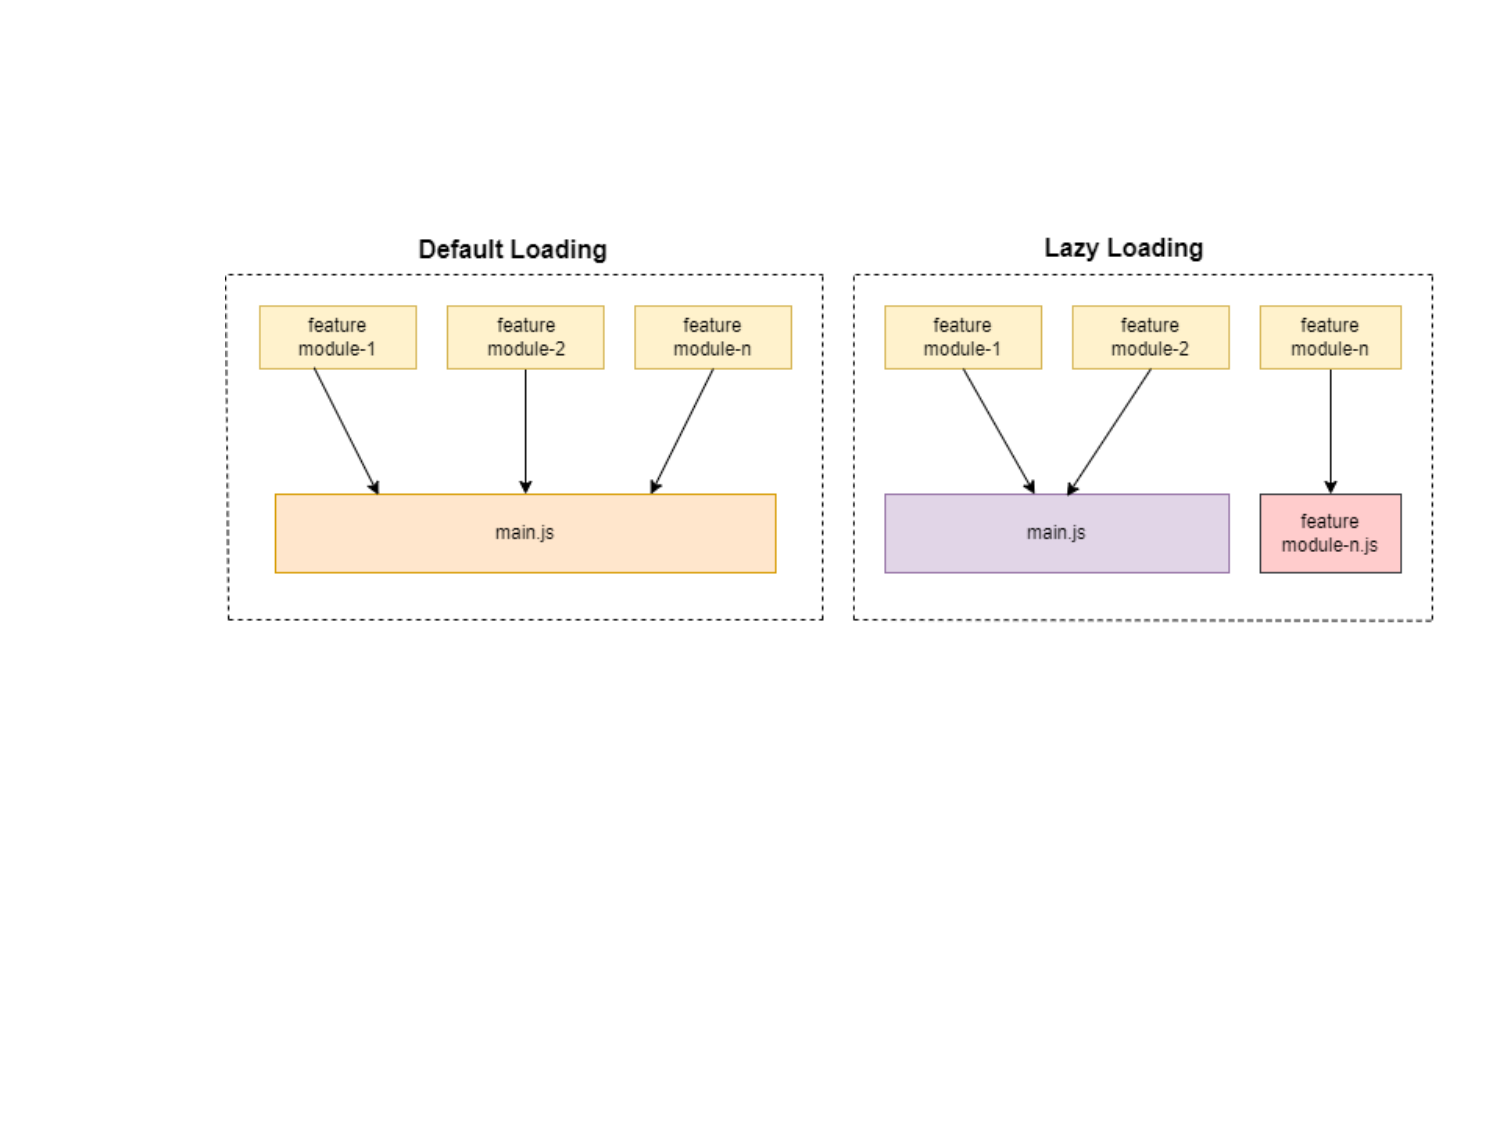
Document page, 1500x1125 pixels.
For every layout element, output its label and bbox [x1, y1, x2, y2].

picture [224, 224, 1435, 624]
